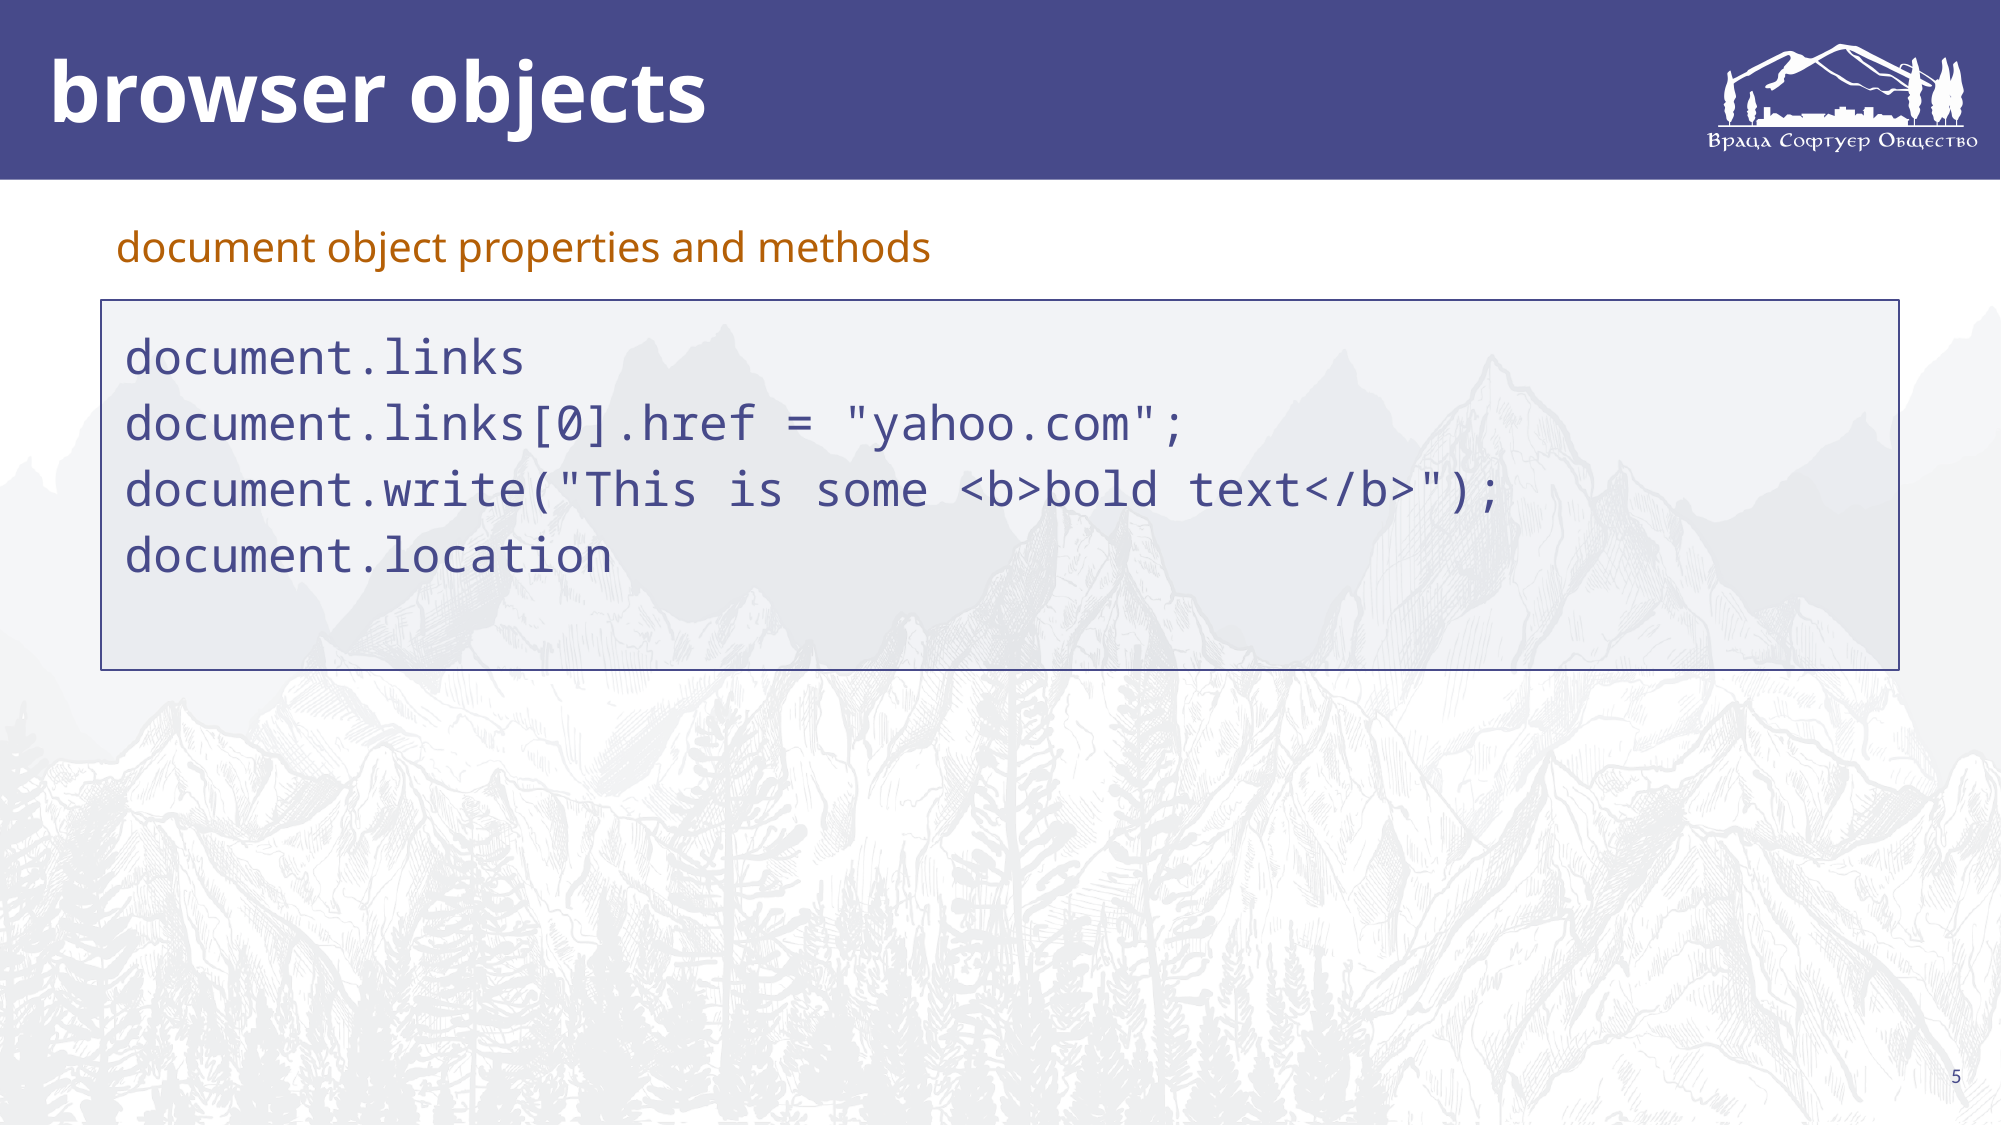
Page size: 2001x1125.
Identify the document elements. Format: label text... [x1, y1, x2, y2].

slide_number ‹#› [1897, 1049, 1968, 1101]
list document.links document.links[0].href = "yahoo.com"; document.write("This is some <b>bold text</b>"); document.location [100, 299, 1900, 671]
picture [1703, 19, 1981, 165]
title browser objects [31, 16, 1591, 162]
text_box document object properties and methods [100, 206, 1625, 275]
